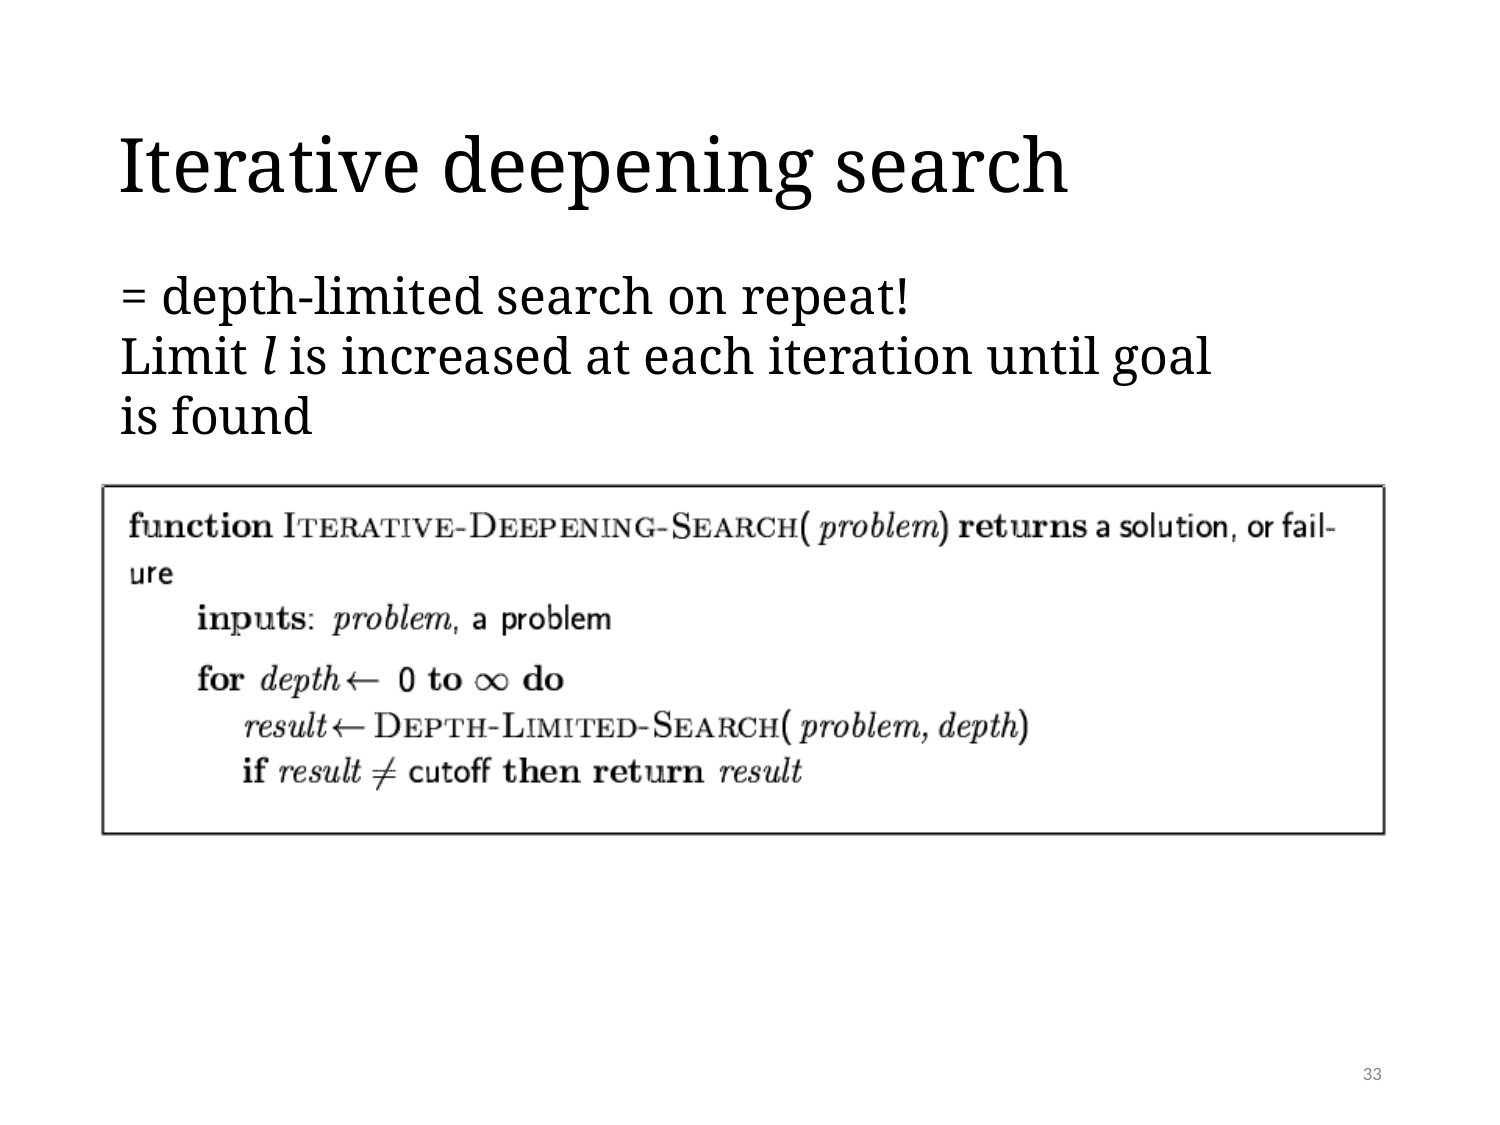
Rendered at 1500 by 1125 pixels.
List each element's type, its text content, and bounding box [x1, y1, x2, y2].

slide_number ‹#› [1059, 1042, 1397, 1103]
title Iterative deepening search [103, 59, 1397, 278]
picture [87, 474, 1401, 838]
text_box = depth-limited search on repeat! Limit l is increased at each iteration until goal is found [105, 256, 1250, 394]
